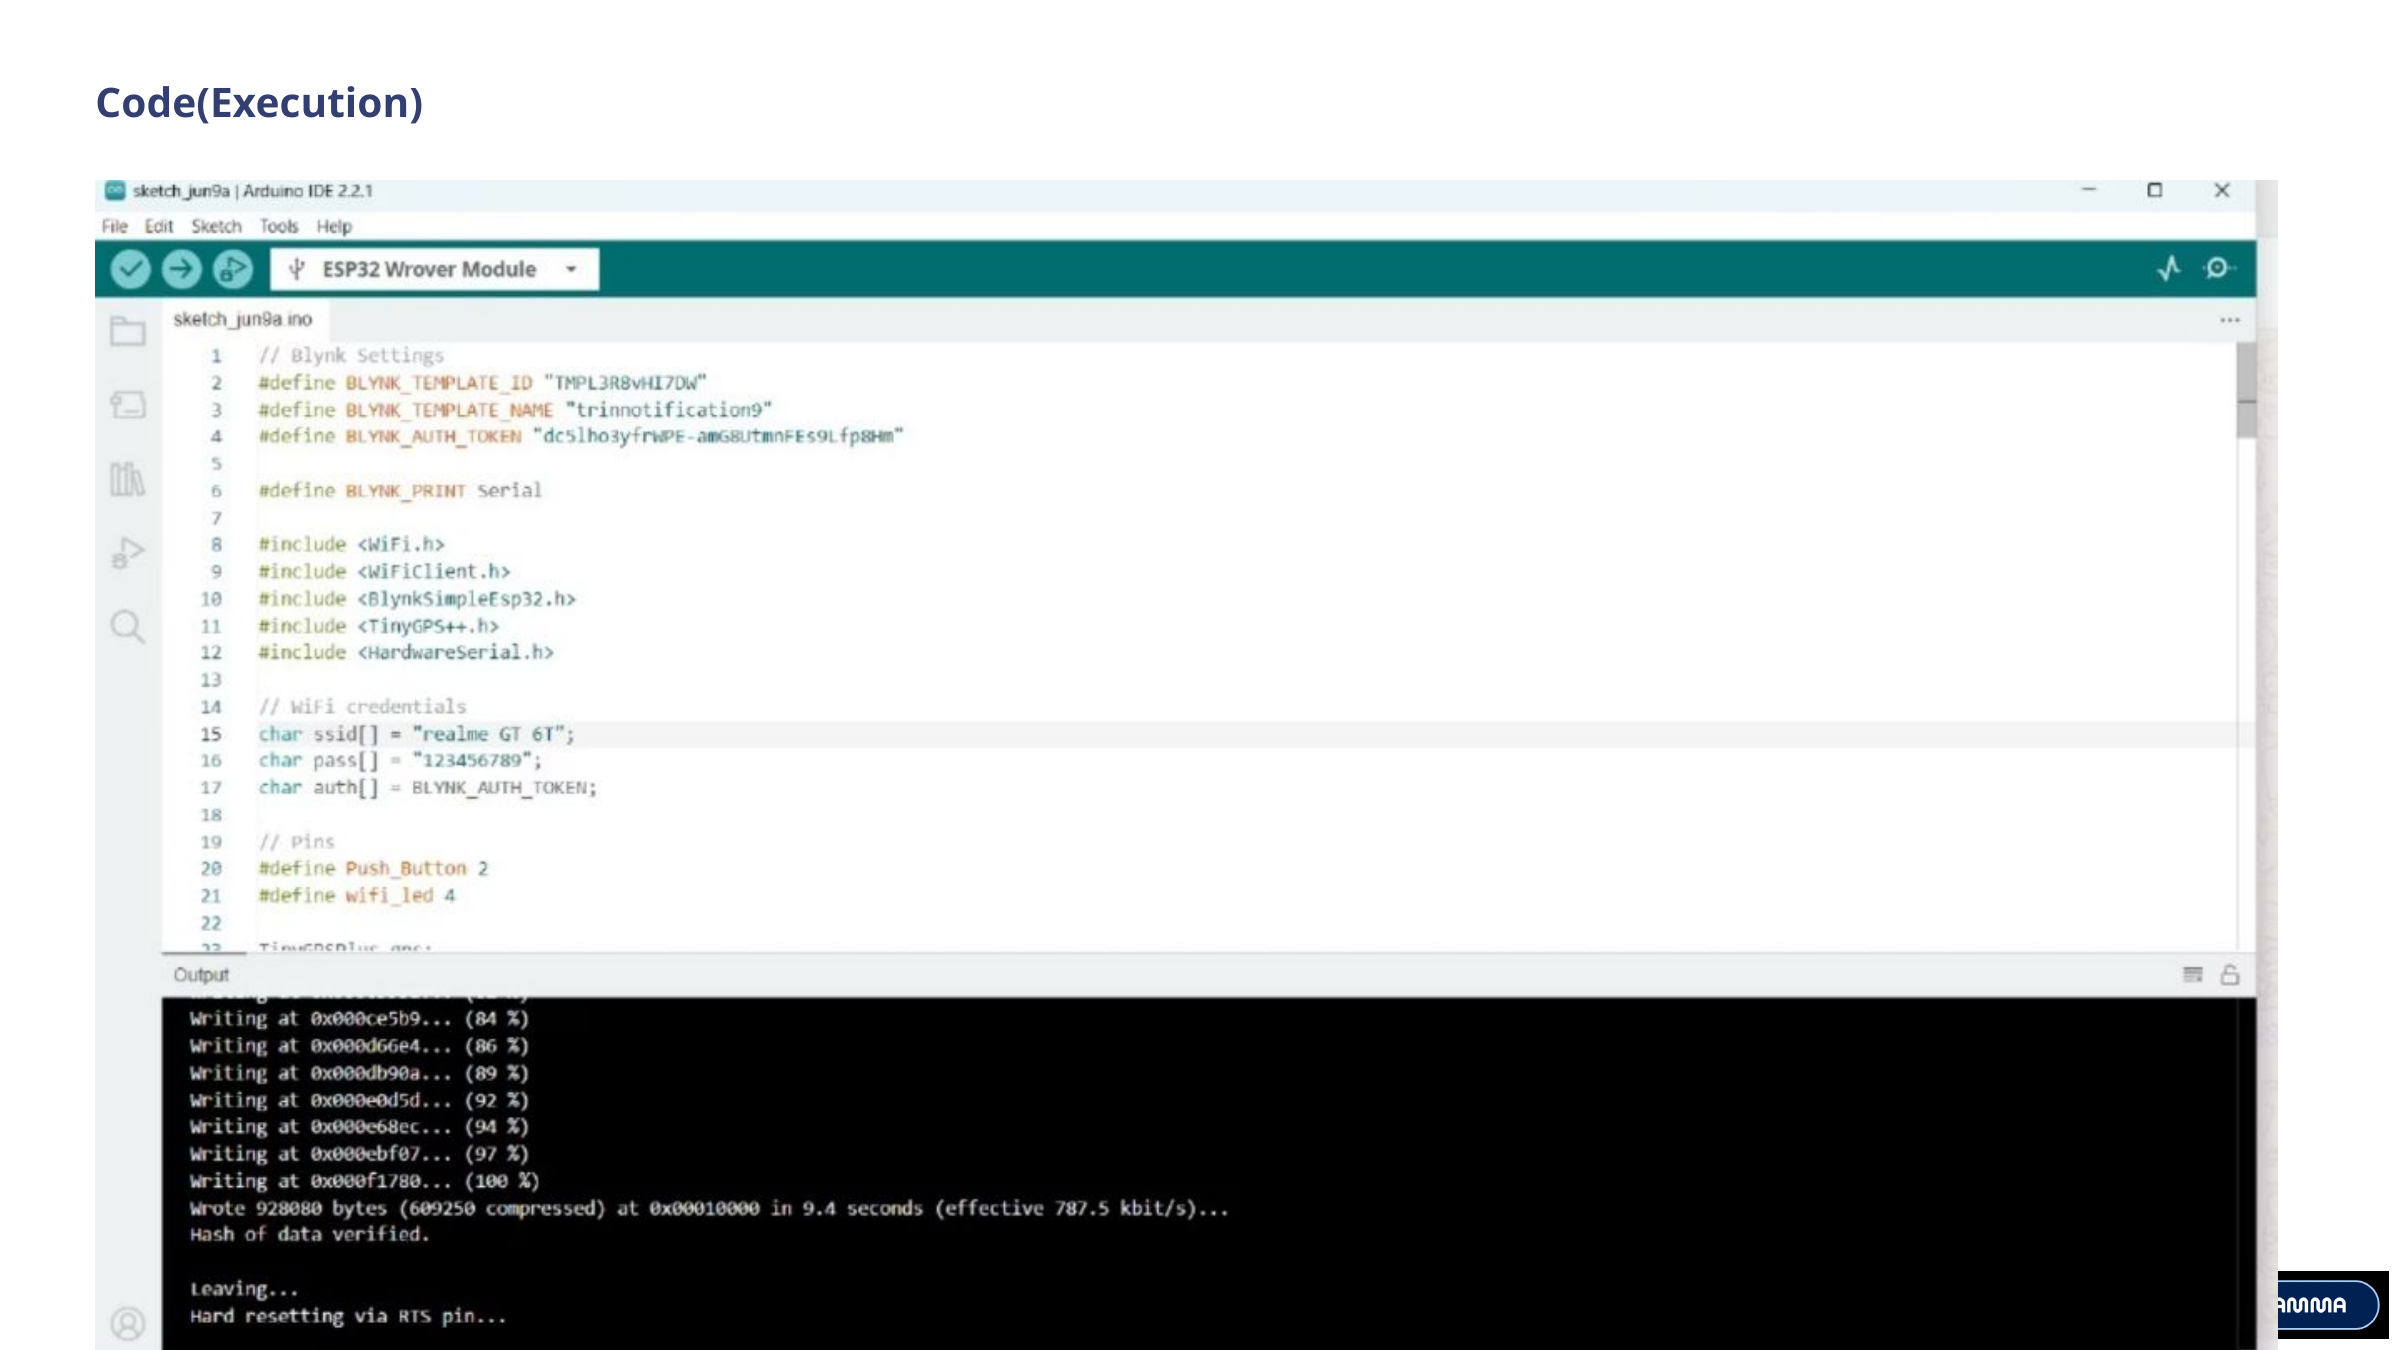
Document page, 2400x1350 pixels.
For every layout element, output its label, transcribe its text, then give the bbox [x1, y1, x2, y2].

text_box Code(Execution) [95, 74, 516, 127]
picture [95, 180, 2389, 1350]
